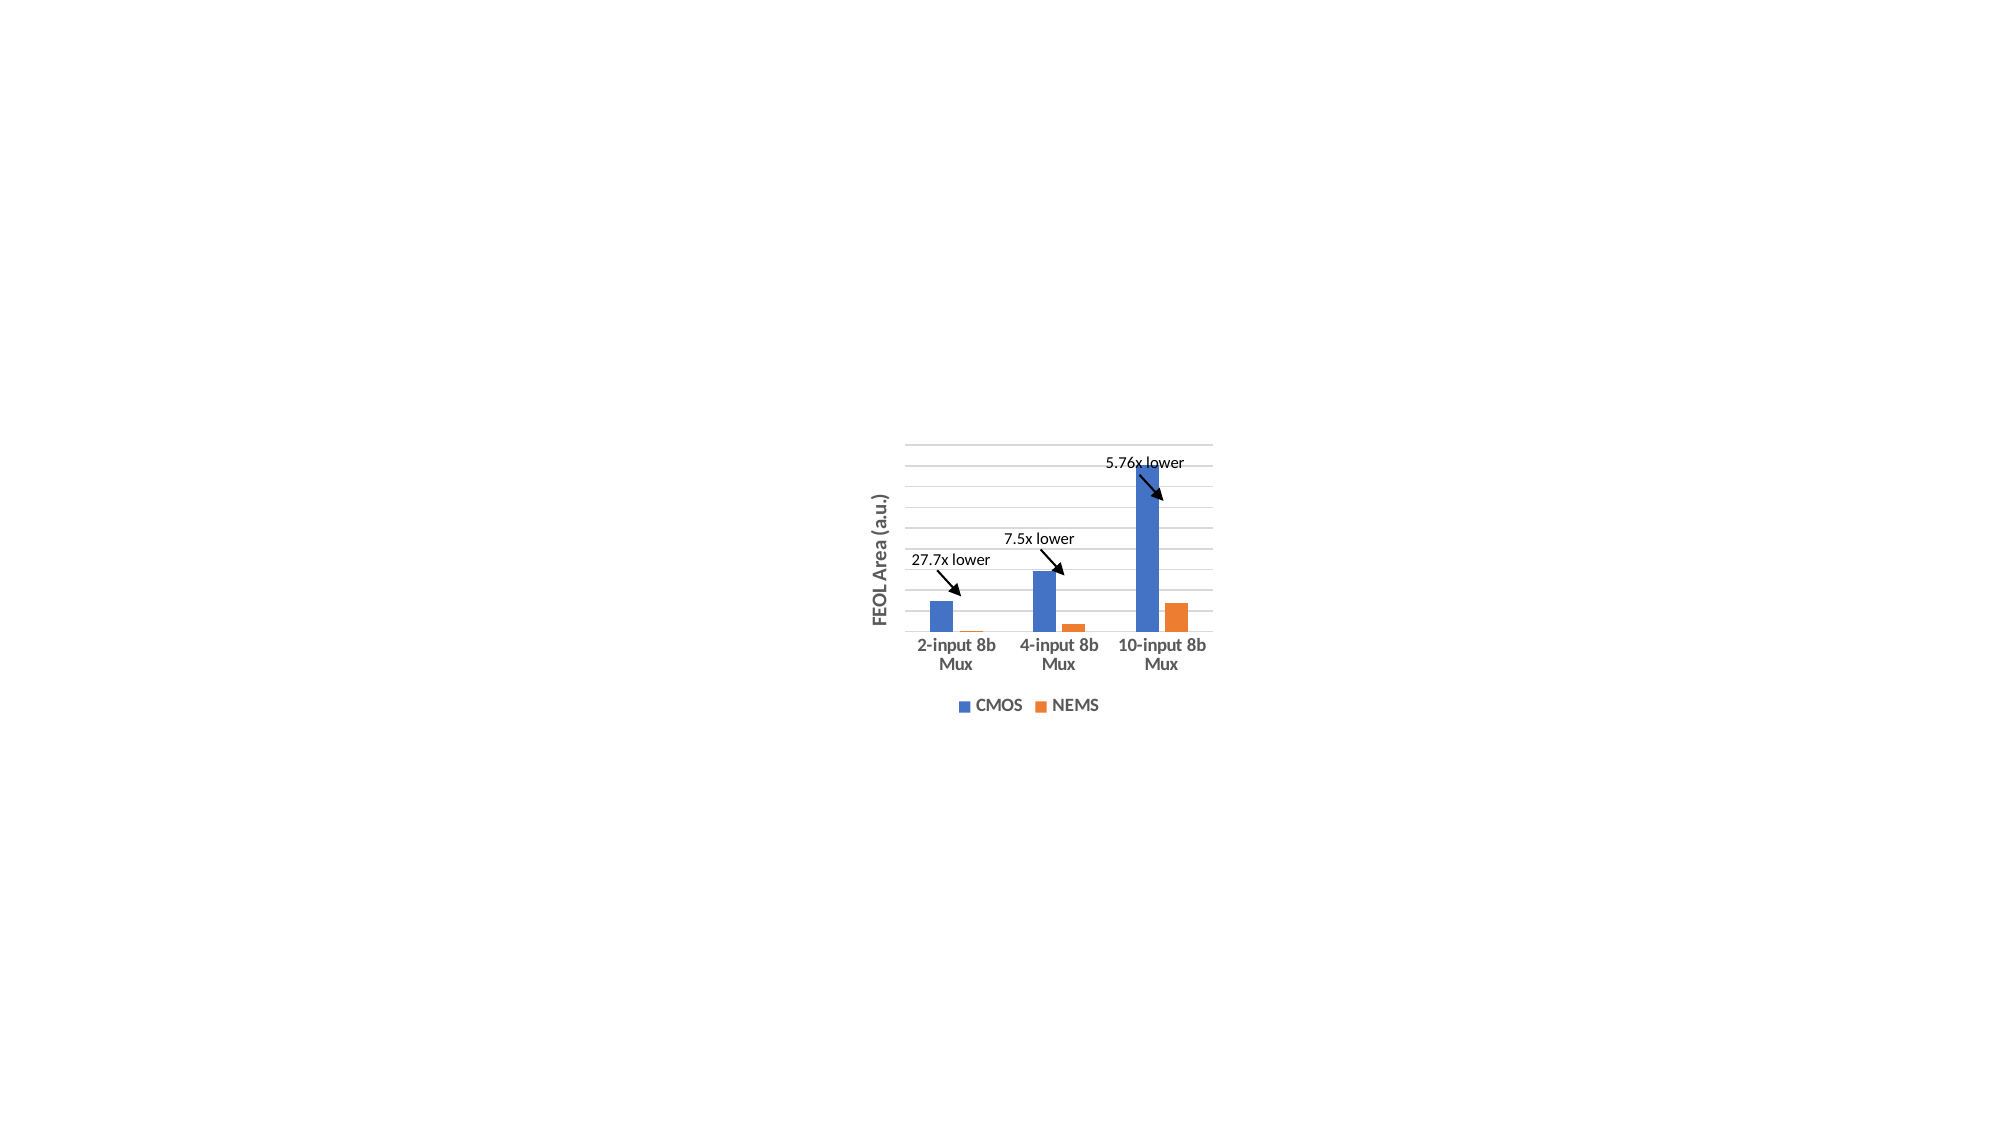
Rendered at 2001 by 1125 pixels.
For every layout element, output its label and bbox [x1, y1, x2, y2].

chart [837, 439, 1221, 723]
text_box [1040, 549, 1065, 576]
text_box [937, 570, 962, 597]
text_box [1139, 474, 1164, 501]
